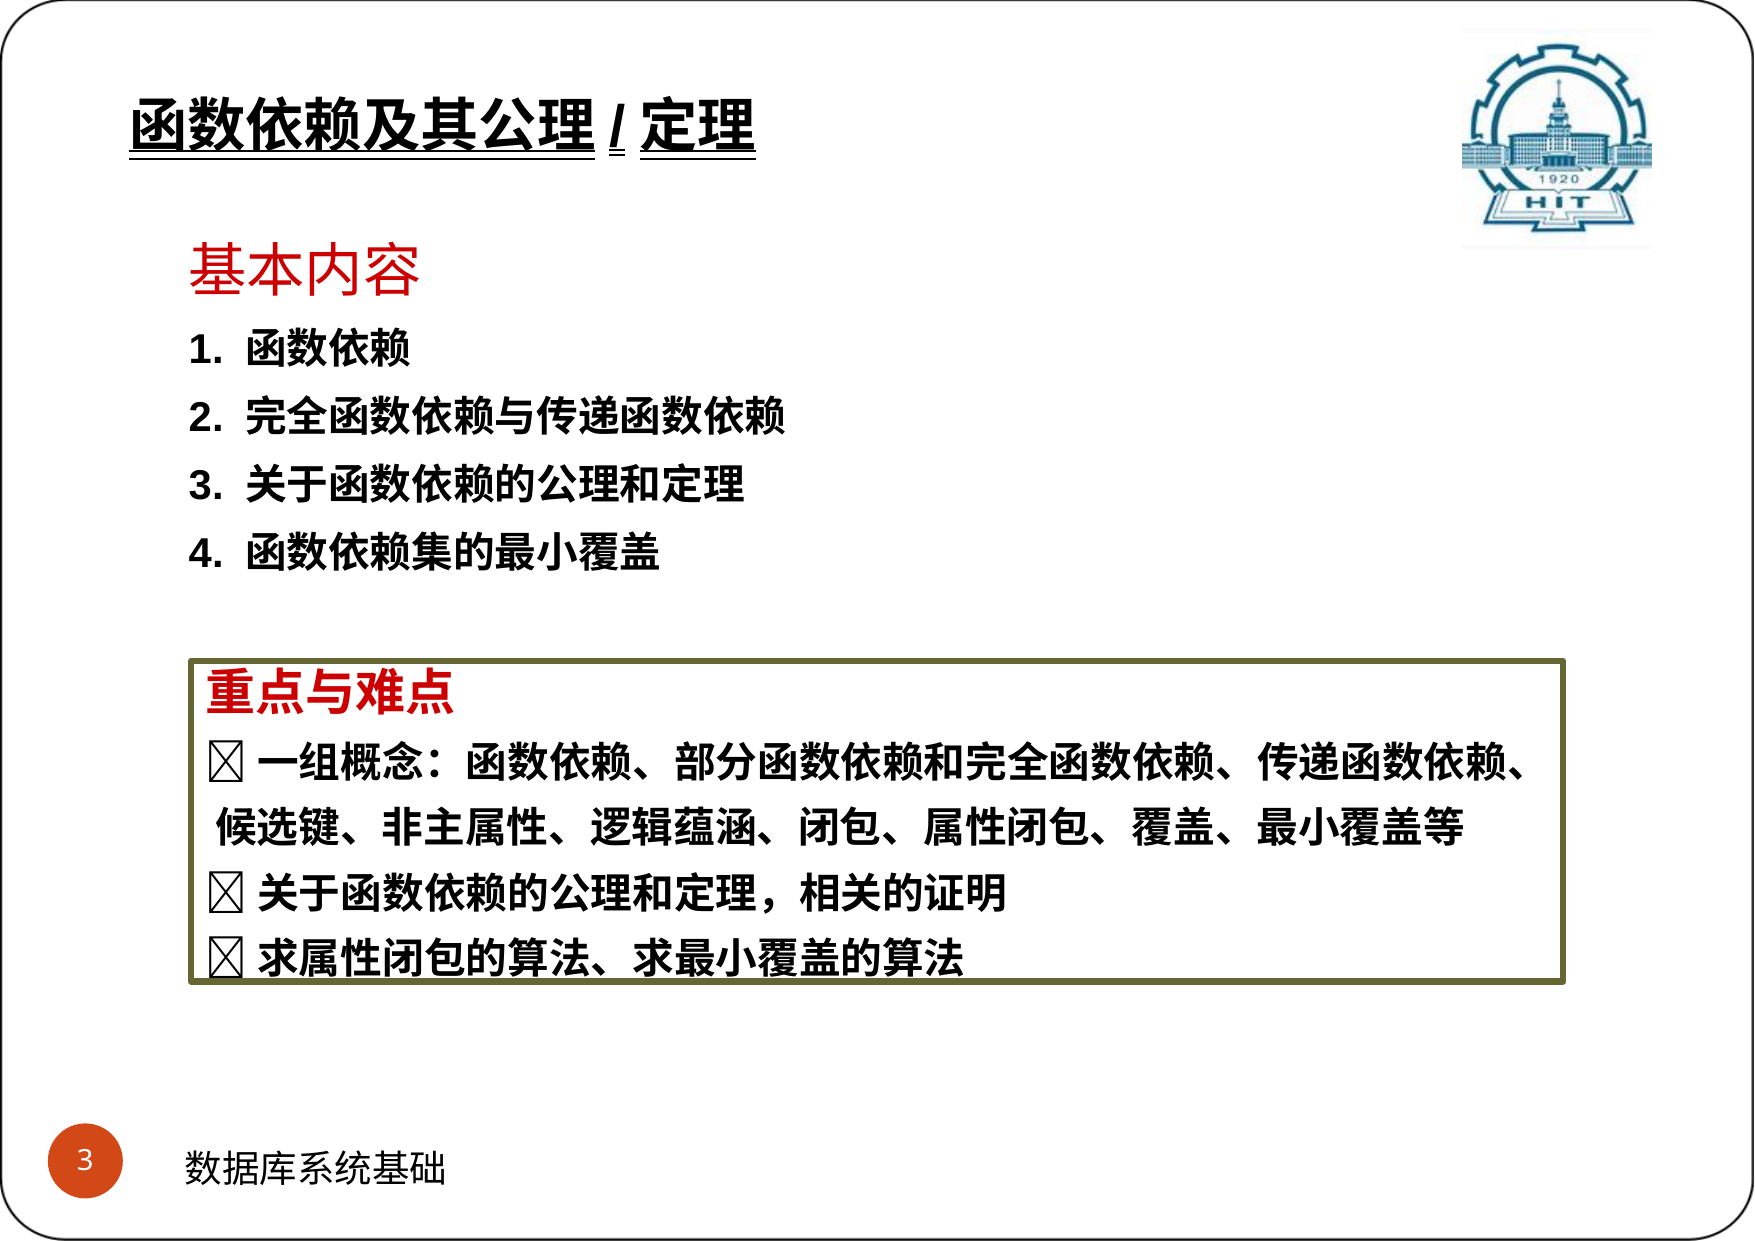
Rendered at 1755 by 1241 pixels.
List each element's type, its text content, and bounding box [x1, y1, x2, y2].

picture [0, 0, 1755, 1241]
text_box 重点与难点 一组概念：函数依赖、部分函数依赖和完全函数依赖、传递函数依赖、 候选键、非主属性、逻辑蕴涵、闭包、属性闭包、覆盖、最小覆盖等 关于函数依赖的公理和定理，相关的证明 求属性闭包的算法、求最小覆盖的算法 [190, 660, 1564, 982]
list 基本内容 1. 函数依赖 2. 完全函数依赖与传递函数依赖 3. 关于函数依赖的公理和定理 4. 函数依赖集的最小覆盖 [127, 232, 1529, 938]
title 函数依赖及其公理/定理 [114, 80, 1232, 169]
